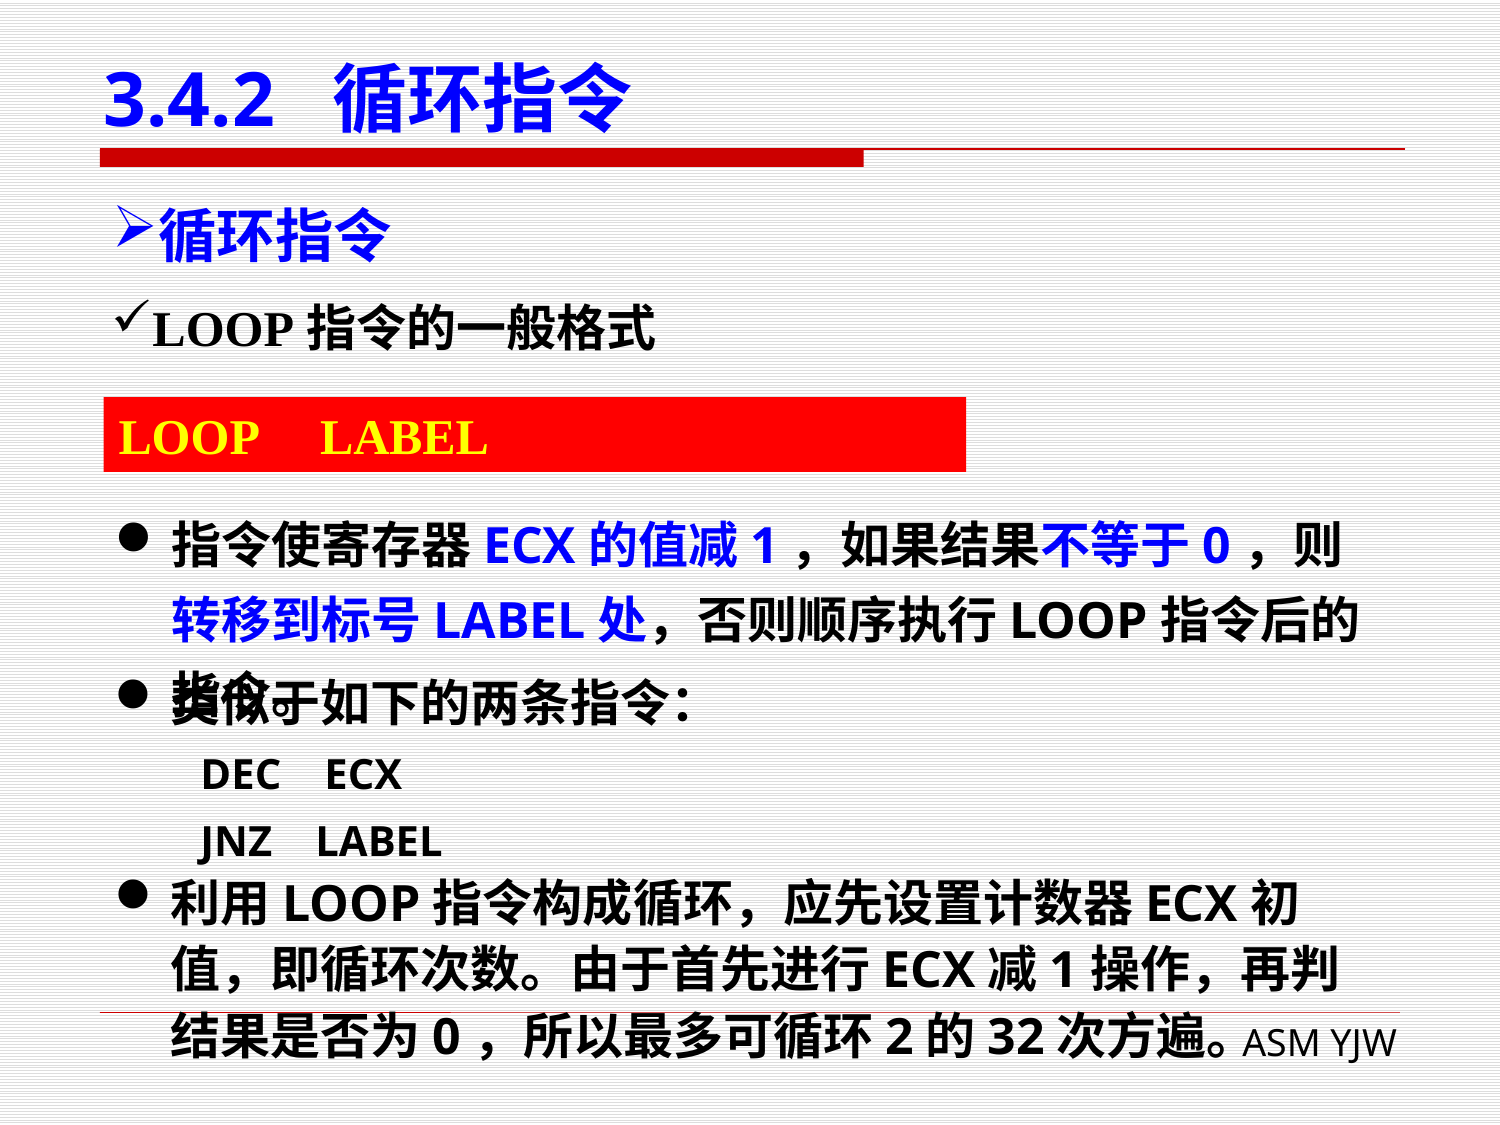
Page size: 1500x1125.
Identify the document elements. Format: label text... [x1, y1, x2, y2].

text_box 指令使寄存器ECX的值减1，如果结果不等于0，则转移到标号LABEL处，否则顺序执行LOOP指令后的指令。 [100, 491, 1401, 732]
text_box 类似于如下的两条指令： DEC ECX JNZ LABEL 利用LOOP指令构成循环，应先设置计数器ECX初值，即循环次数。由于首先进行ECX减1操作，再判结果是否为0，所以最多可循环2的32次方遍。 [99, 656, 1400, 1072]
title 3.4.2 循环指令 [88, 42, 1448, 149]
text_box LOOP指令的一般格式 [96, 289, 1197, 364]
text_box LOOP LABEL [103, 397, 967, 472]
text_box 循环指令 [97, 191, 1397, 277]
